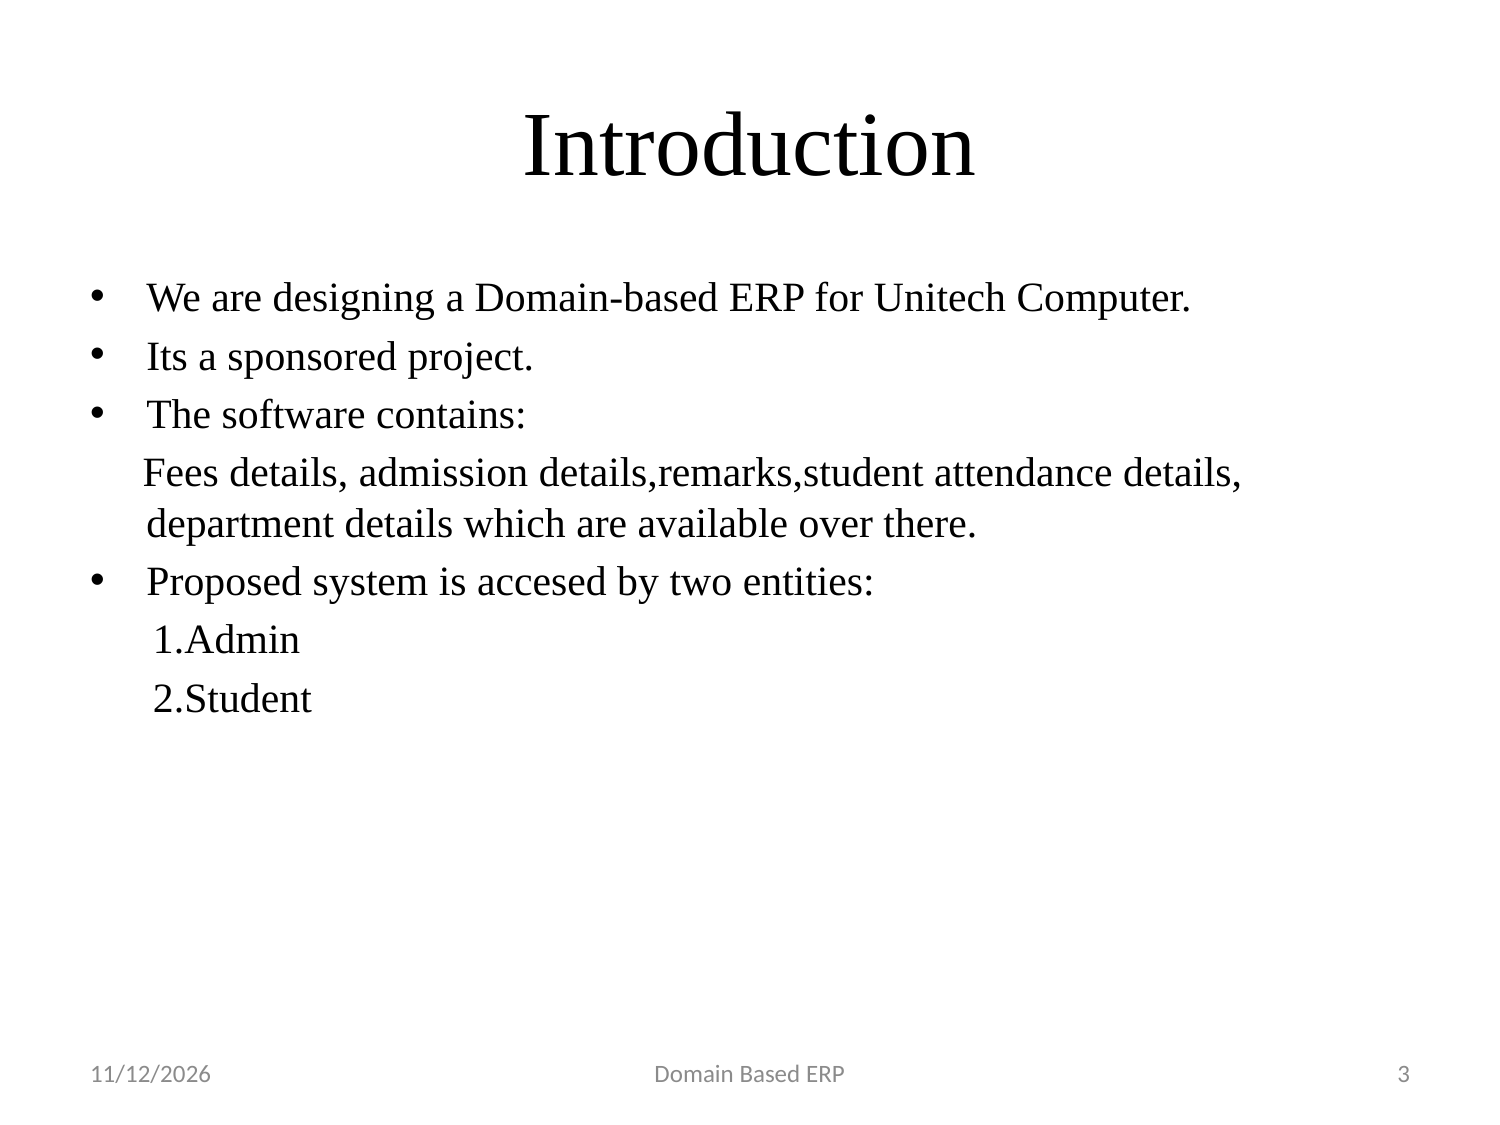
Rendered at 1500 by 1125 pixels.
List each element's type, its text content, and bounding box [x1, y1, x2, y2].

slide_number 3 [1074, 1042, 1425, 1103]
list We are designing a Domain-based ERP for Unitech Computer. Its a sponsored project. The software contains: Fees details, admission details,remarks,student attendance details, department details which are available over there. Proposed system is accesed by two entities: 1.Admin 2.Student [75, 262, 1425, 1005]
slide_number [75, 1042, 425, 1103]
footer Domain Based ERP [512, 1042, 988, 1103]
title Introduction [75, 45, 1425, 233]
